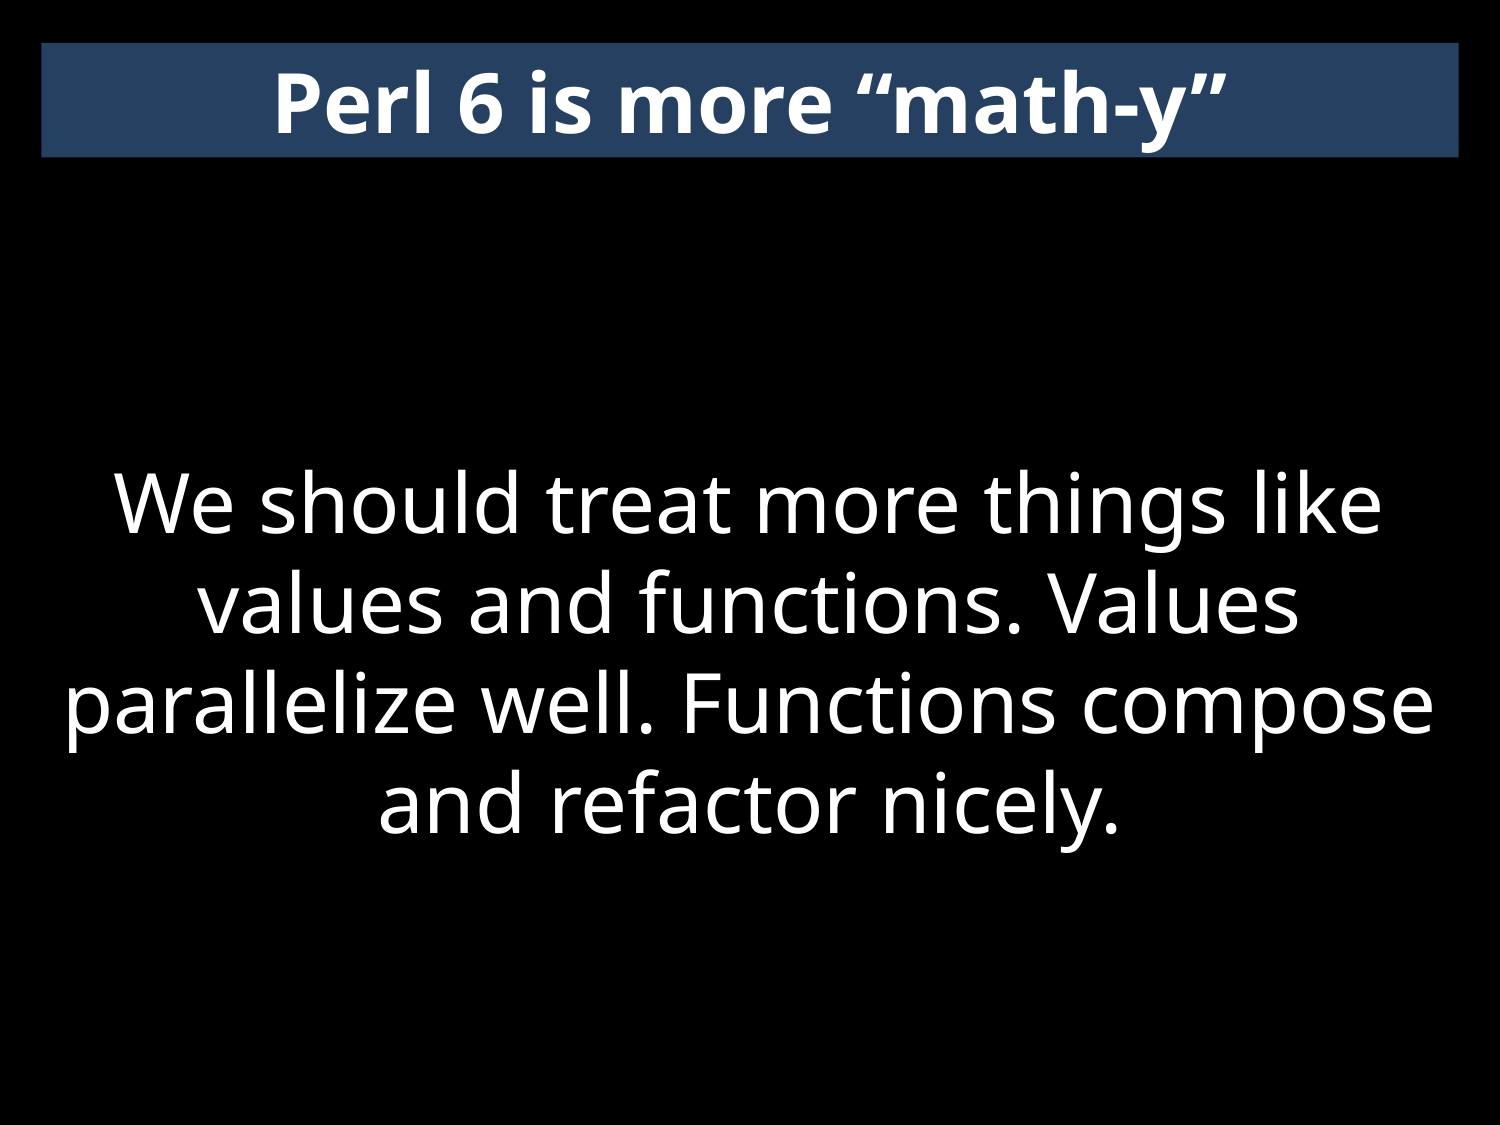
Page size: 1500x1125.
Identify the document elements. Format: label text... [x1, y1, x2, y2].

text_box We should treat more things like values and functions. Values parallelize well. Functions compose and refactor nicely. [41, 42, 1459, 858]
